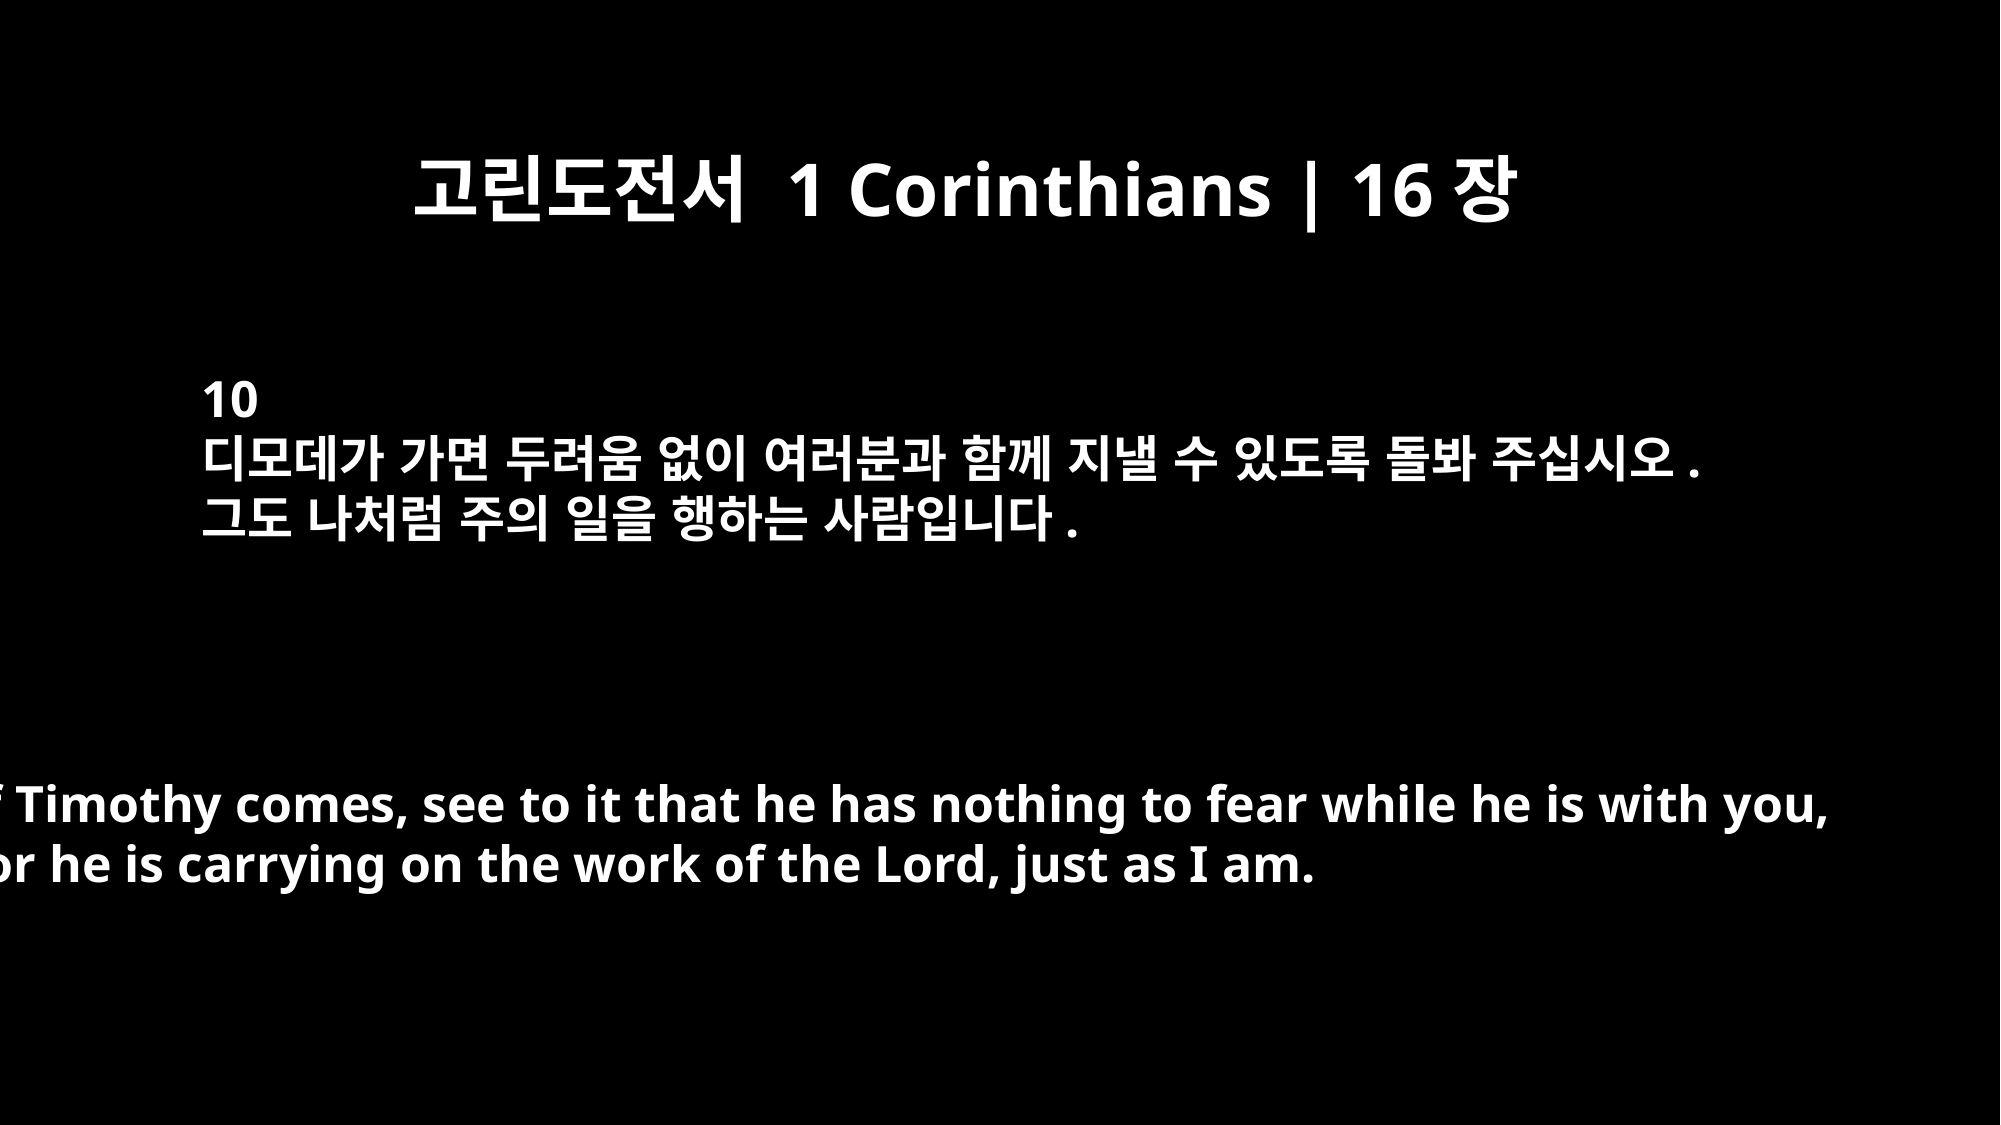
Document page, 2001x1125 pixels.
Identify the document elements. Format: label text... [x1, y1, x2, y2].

text_box If Timothy comes, see to it that he has nothing to fear while he is with you, for he is carrying on the work of the Lord, just as I am. [0, 764, 1859, 900]
text_box 10 디모데가 가면 두려움 없이 여러분과 함께 지낼 수 있도록 돌봐 주십시오. 그도 나처럼 주의 일을 행하는 사람입니다. [186, 359, 1730, 555]
text_box 고린도전서 1 Corinthians | 16장 [397, 136, 1535, 239]
